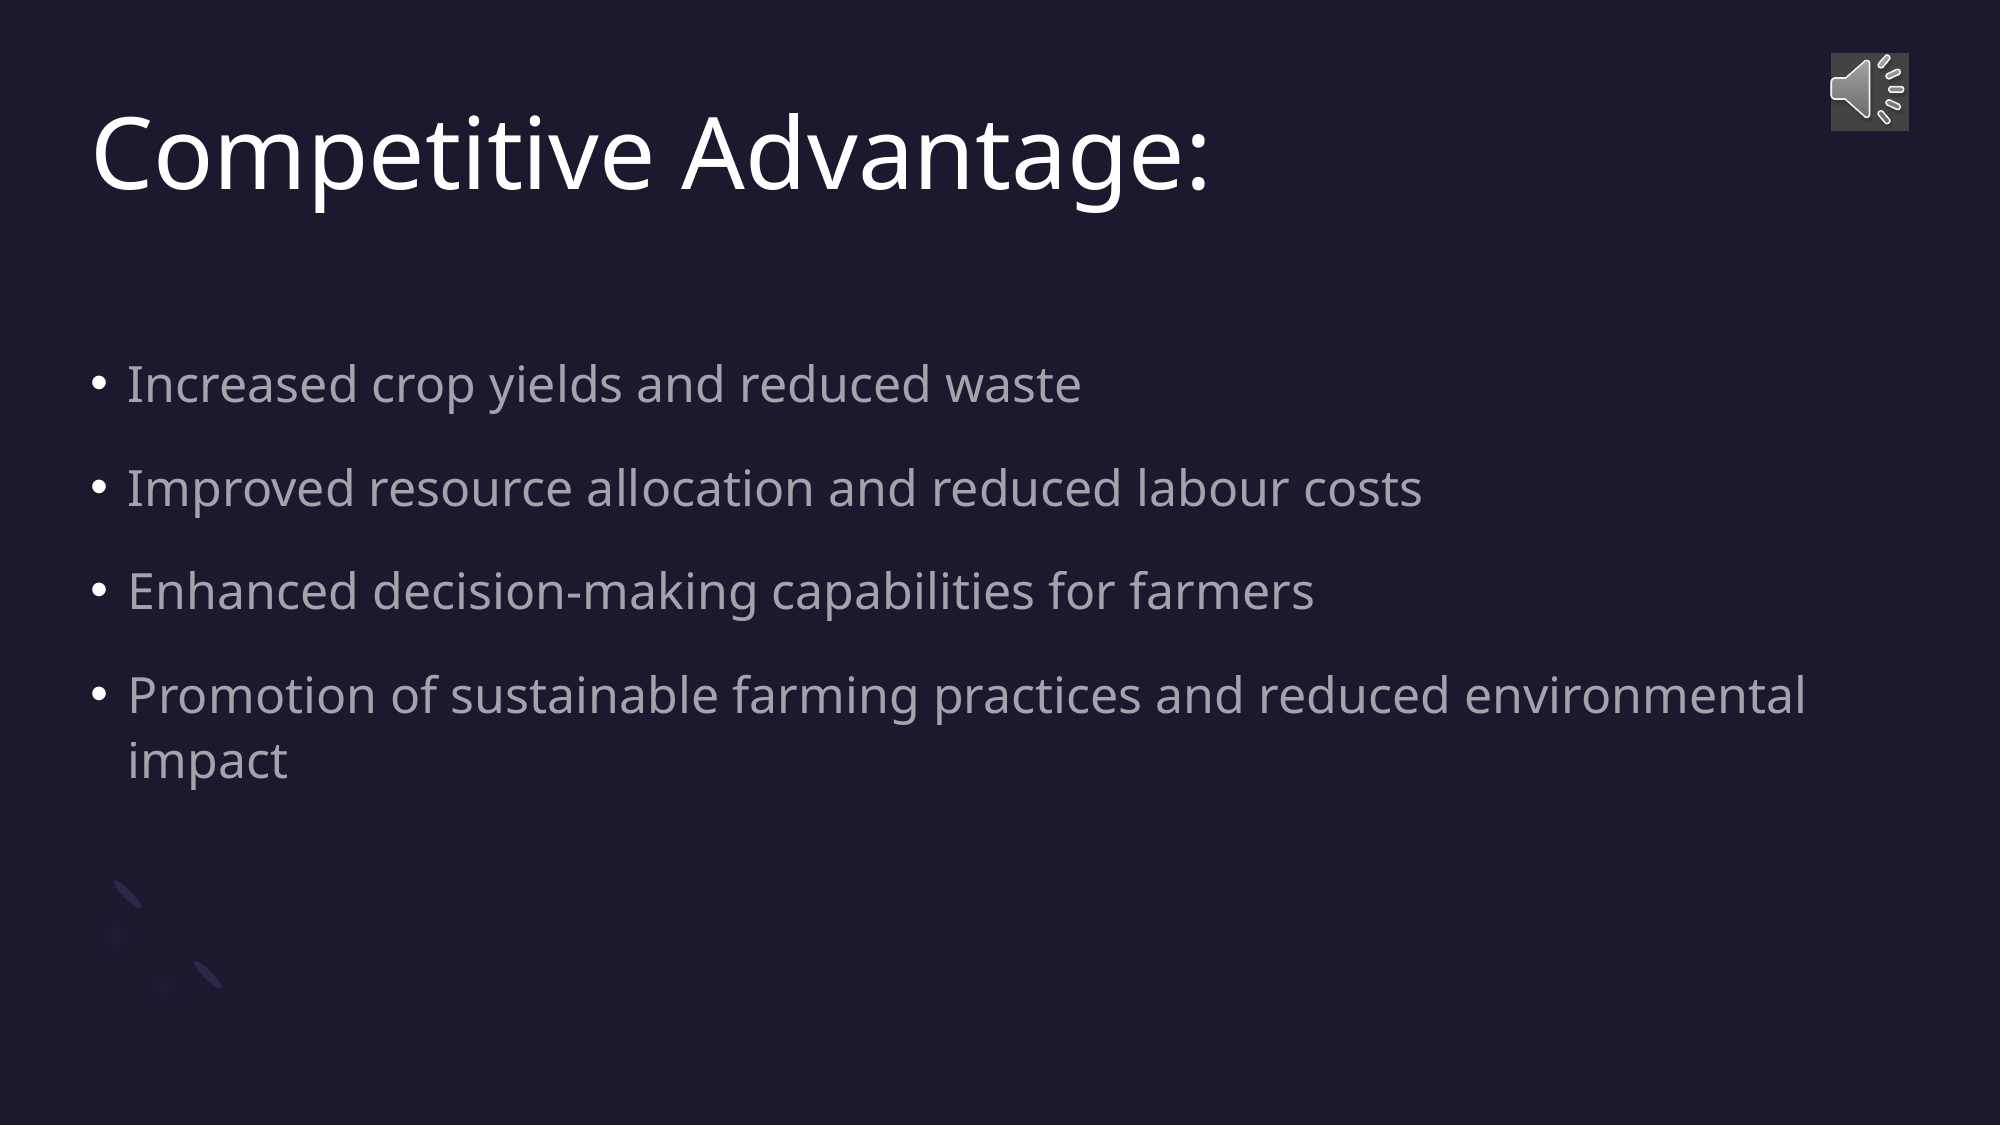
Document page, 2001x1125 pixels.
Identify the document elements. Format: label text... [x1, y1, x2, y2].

title Competitive Advantage: [90, 90, 1910, 309]
list Increased crop yields and reduced waste Improved resource allocation and reduced labour costs Enhanced decision-making capabilities for farmers Promotion of sustainable farming practices and reduced environmental impact [90, 346, 1910, 1000]
picture [1829, 51, 1910, 132]
